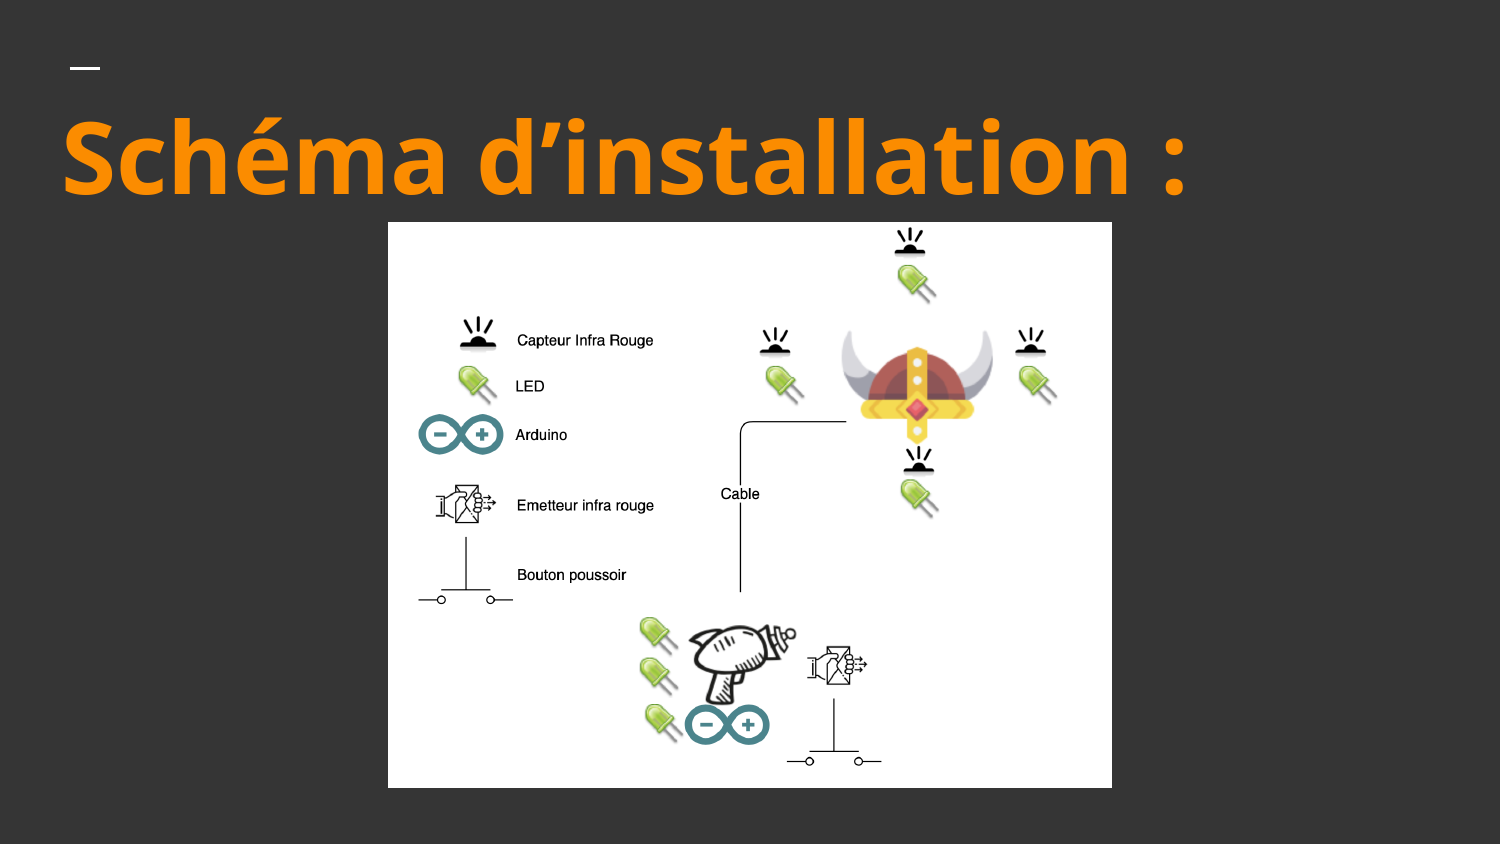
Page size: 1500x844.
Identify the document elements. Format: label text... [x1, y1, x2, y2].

title Schéma d’installation : [46, 79, 1461, 709]
picture [387, 222, 1112, 788]
